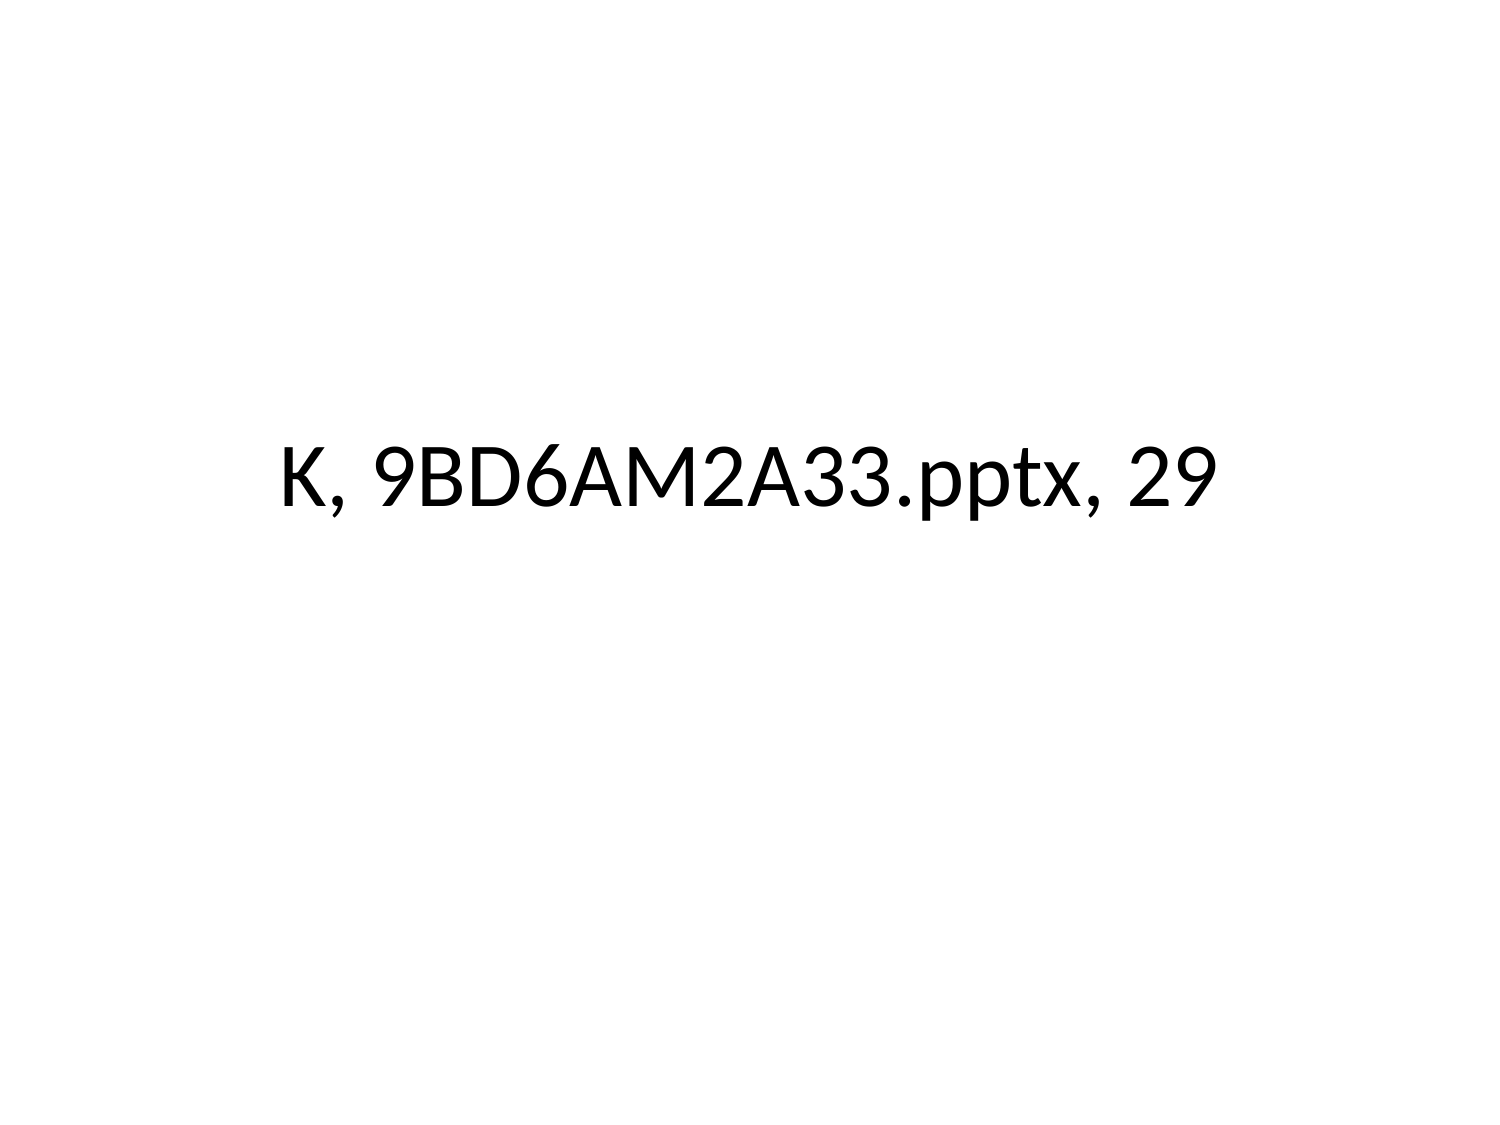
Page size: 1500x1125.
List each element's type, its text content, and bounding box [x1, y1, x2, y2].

title K, 9BD6AM2A33.pptx, 29 [112, 349, 1388, 591]
